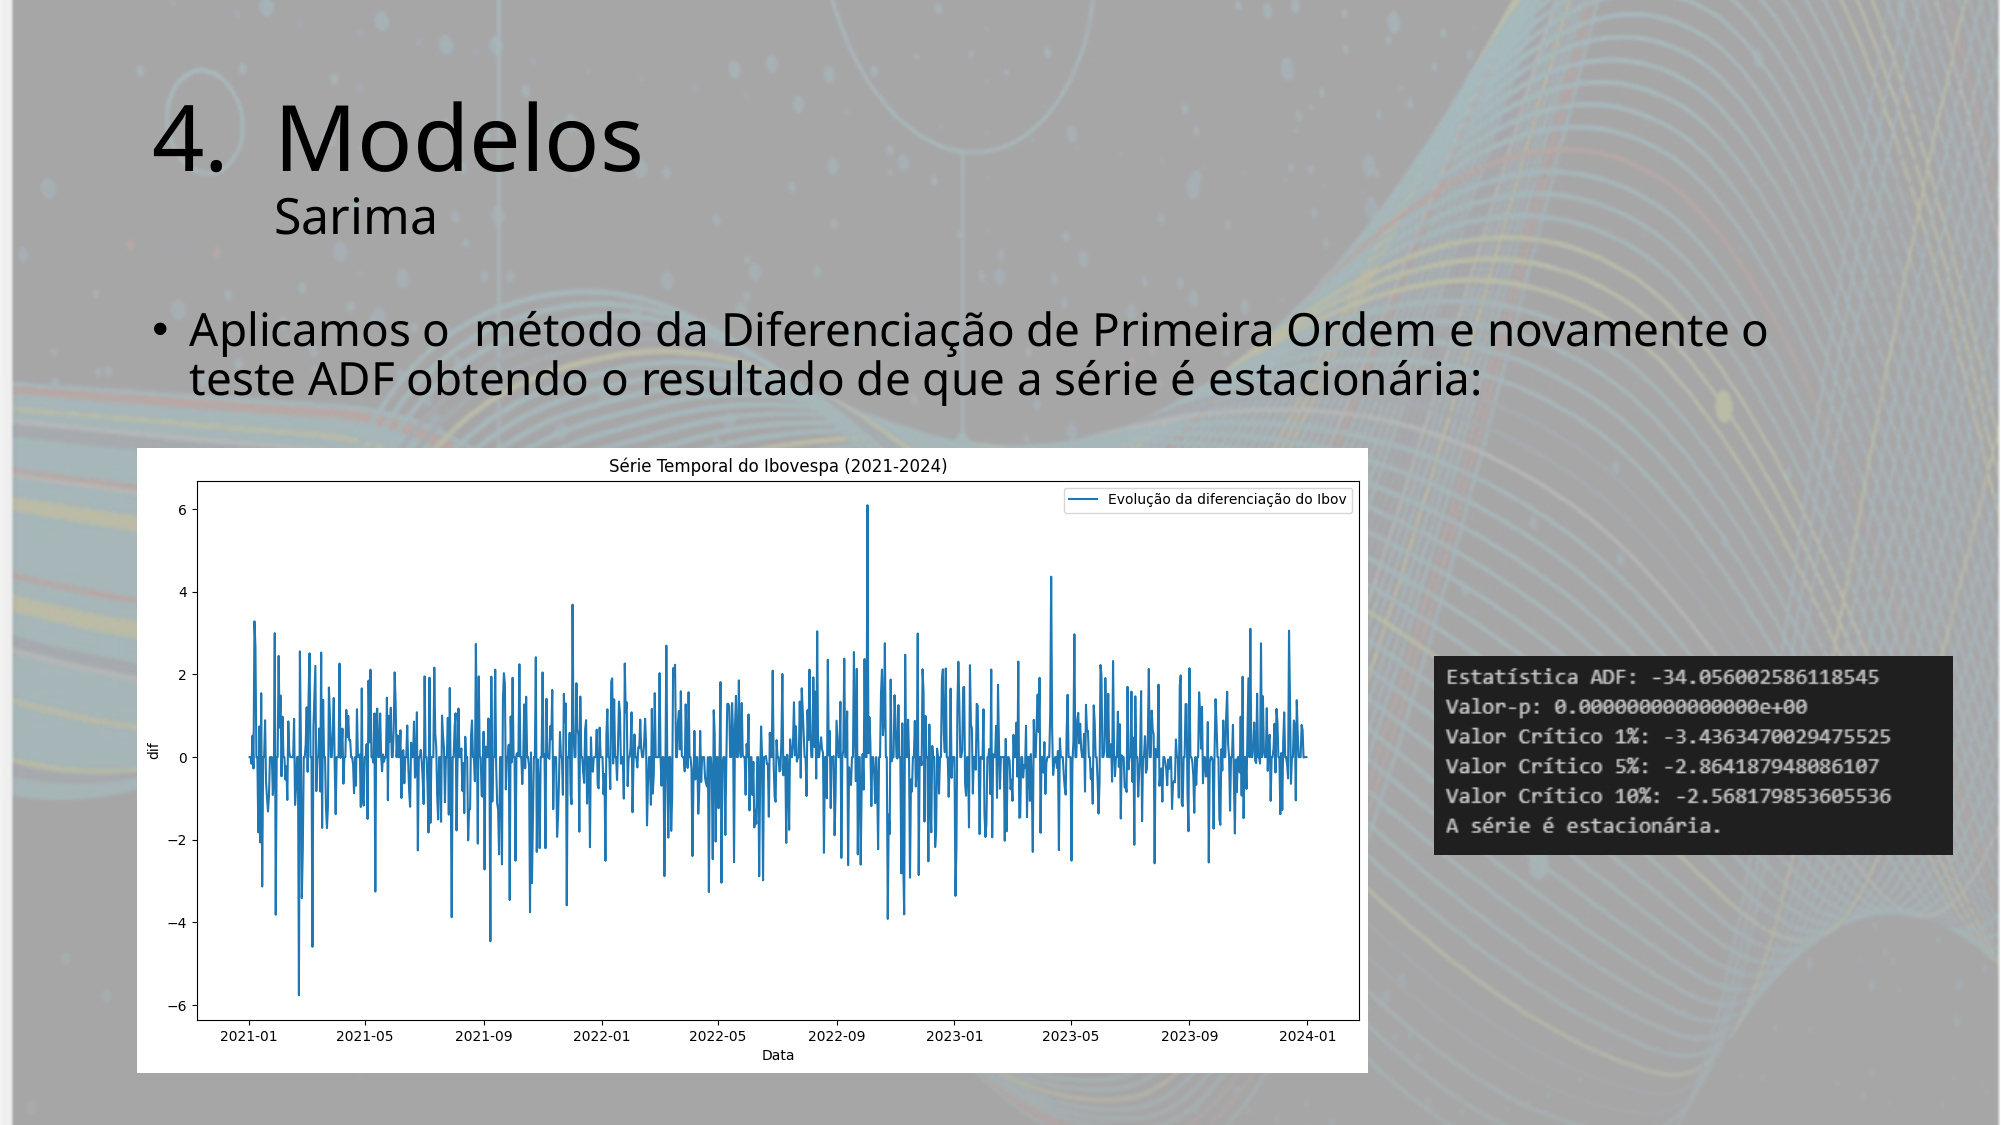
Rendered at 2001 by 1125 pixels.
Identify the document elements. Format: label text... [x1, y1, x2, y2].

picture [0, 0, 2001, 1125]
list Aplicamos o método da Diferenciação de Primeira Ordem e novamente o teste ADF obtendo o resultado de que a série é estacionária: [137, 299, 1863, 1014]
title Modelos Sarima [137, 59, 1863, 278]
